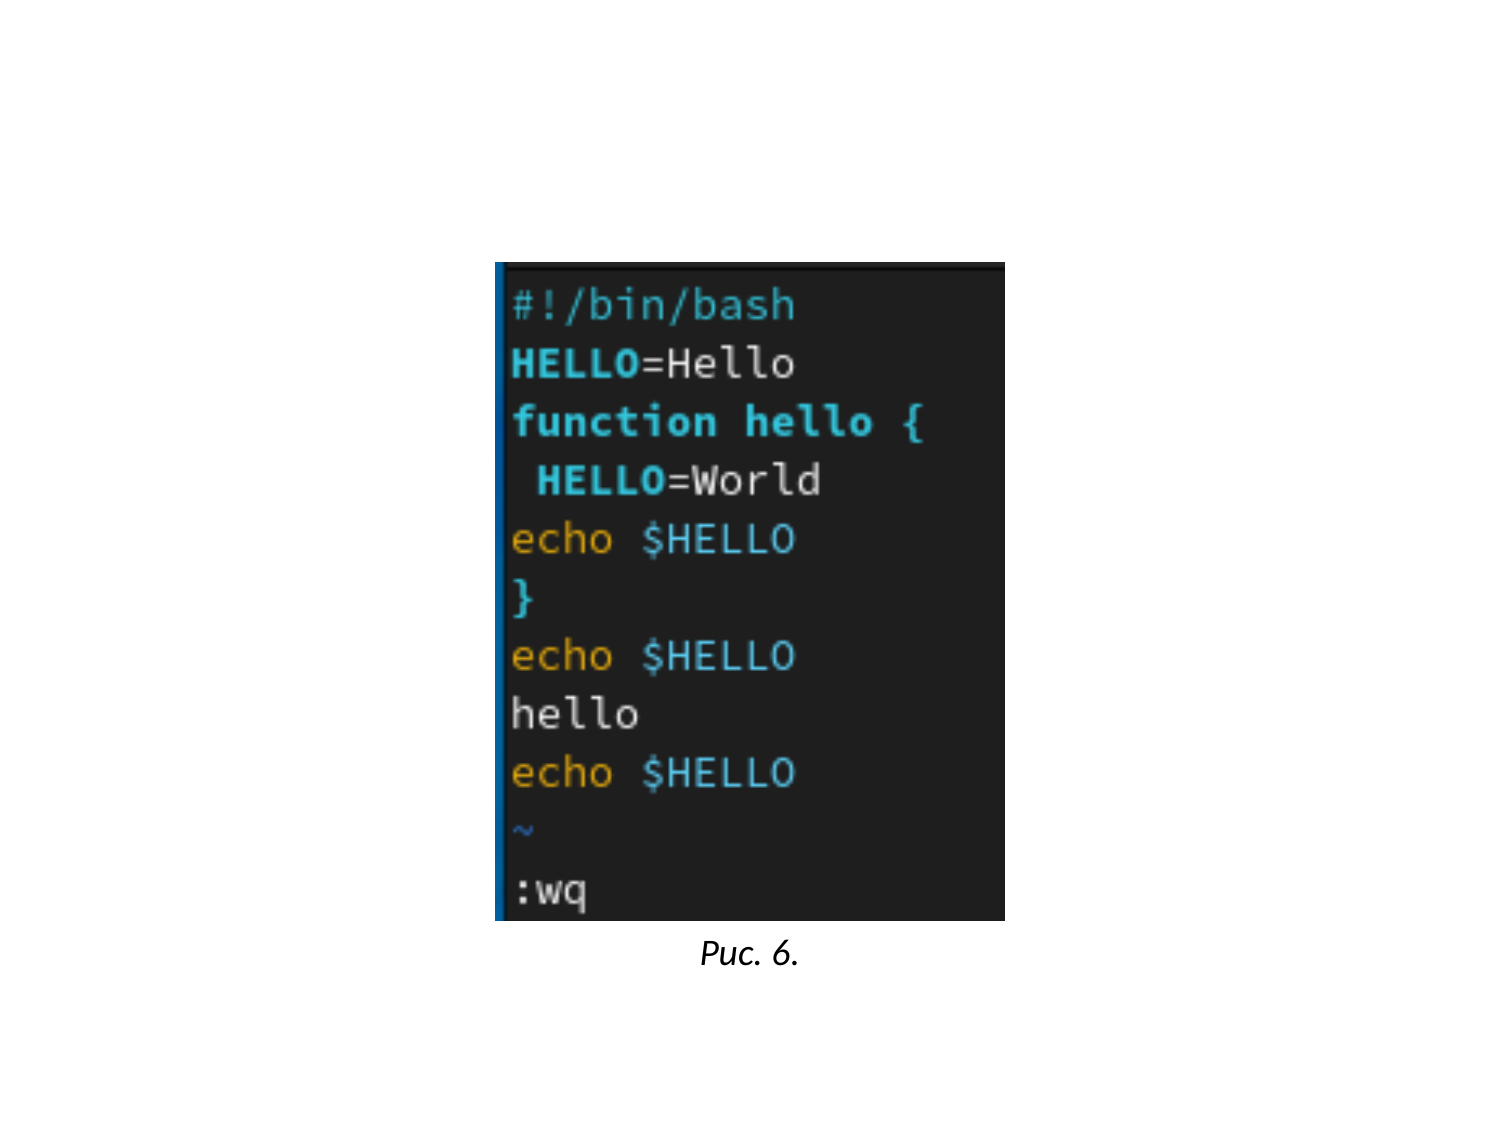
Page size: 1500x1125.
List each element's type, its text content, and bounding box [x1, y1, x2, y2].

picture [495, 262, 1005, 921]
text_box Рис. 6. [74, 920, 1425, 1005]
